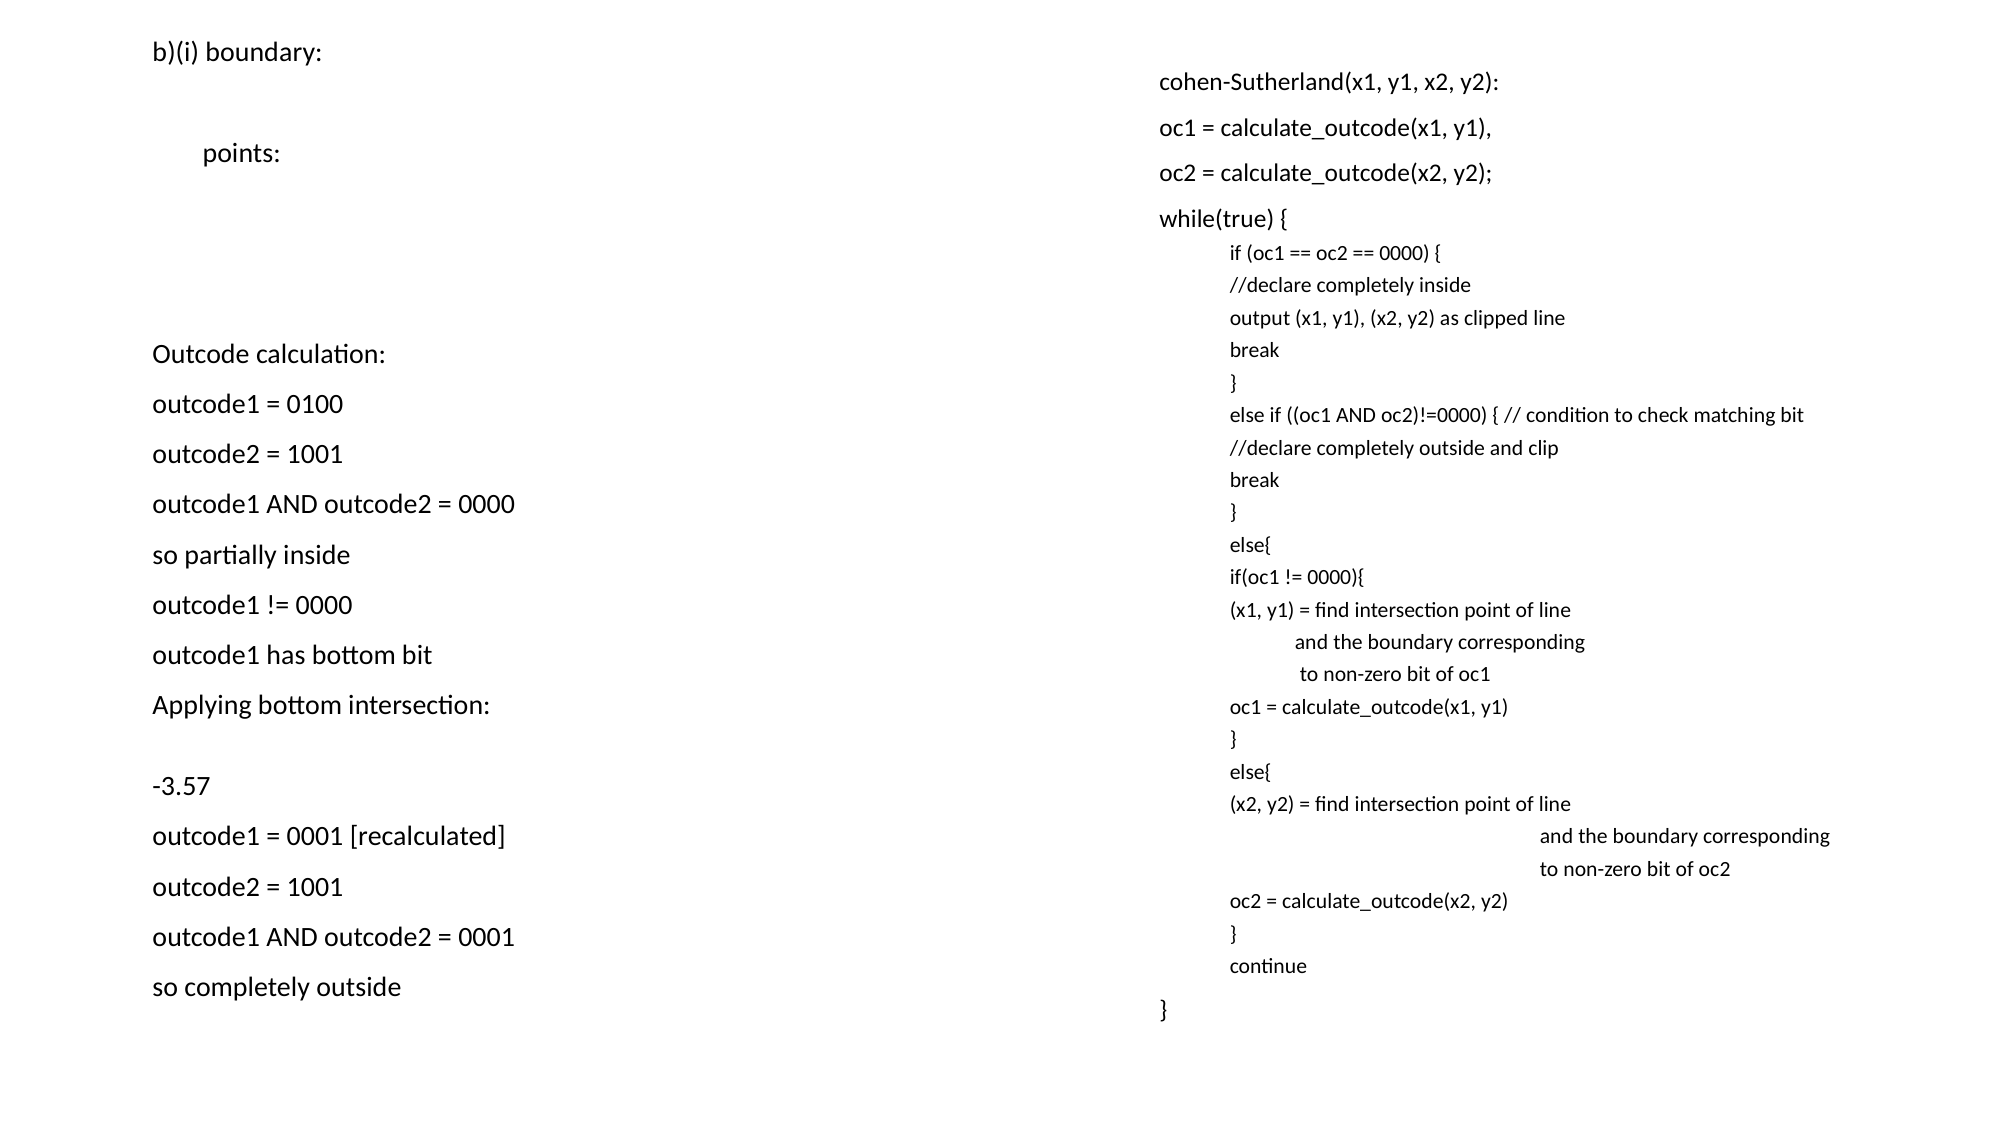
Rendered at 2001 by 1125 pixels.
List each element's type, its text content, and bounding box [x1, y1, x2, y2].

text_box cohen-Sutherland(x1, y1, x2, y2): oc1 = calculate_outcode(x1, y1), oc2 = calculate_outcode(x2, y2); while(true) { if (oc1 == oc2 == 0000) { //declare completely inside output (x1, y1), (x2, y2) as clipped line break } else if ((oc1 AND oc2)!=0000) { // condition to check matching bit //declare completely outside and clip break } else{ if(oc1 != 0000){ (x1, y1) = find intersection point of line and the boundary corresponding to non-zero bit of oc1 oc1 = calculate_outcode(x1, y1) } else{ (x2, y2) = find intersection point of line and the boundary corresponding to non-zero bit of oc2 oc2 = calculate_outcode(x2, y2) } continue } [1144, 61, 1975, 1036]
